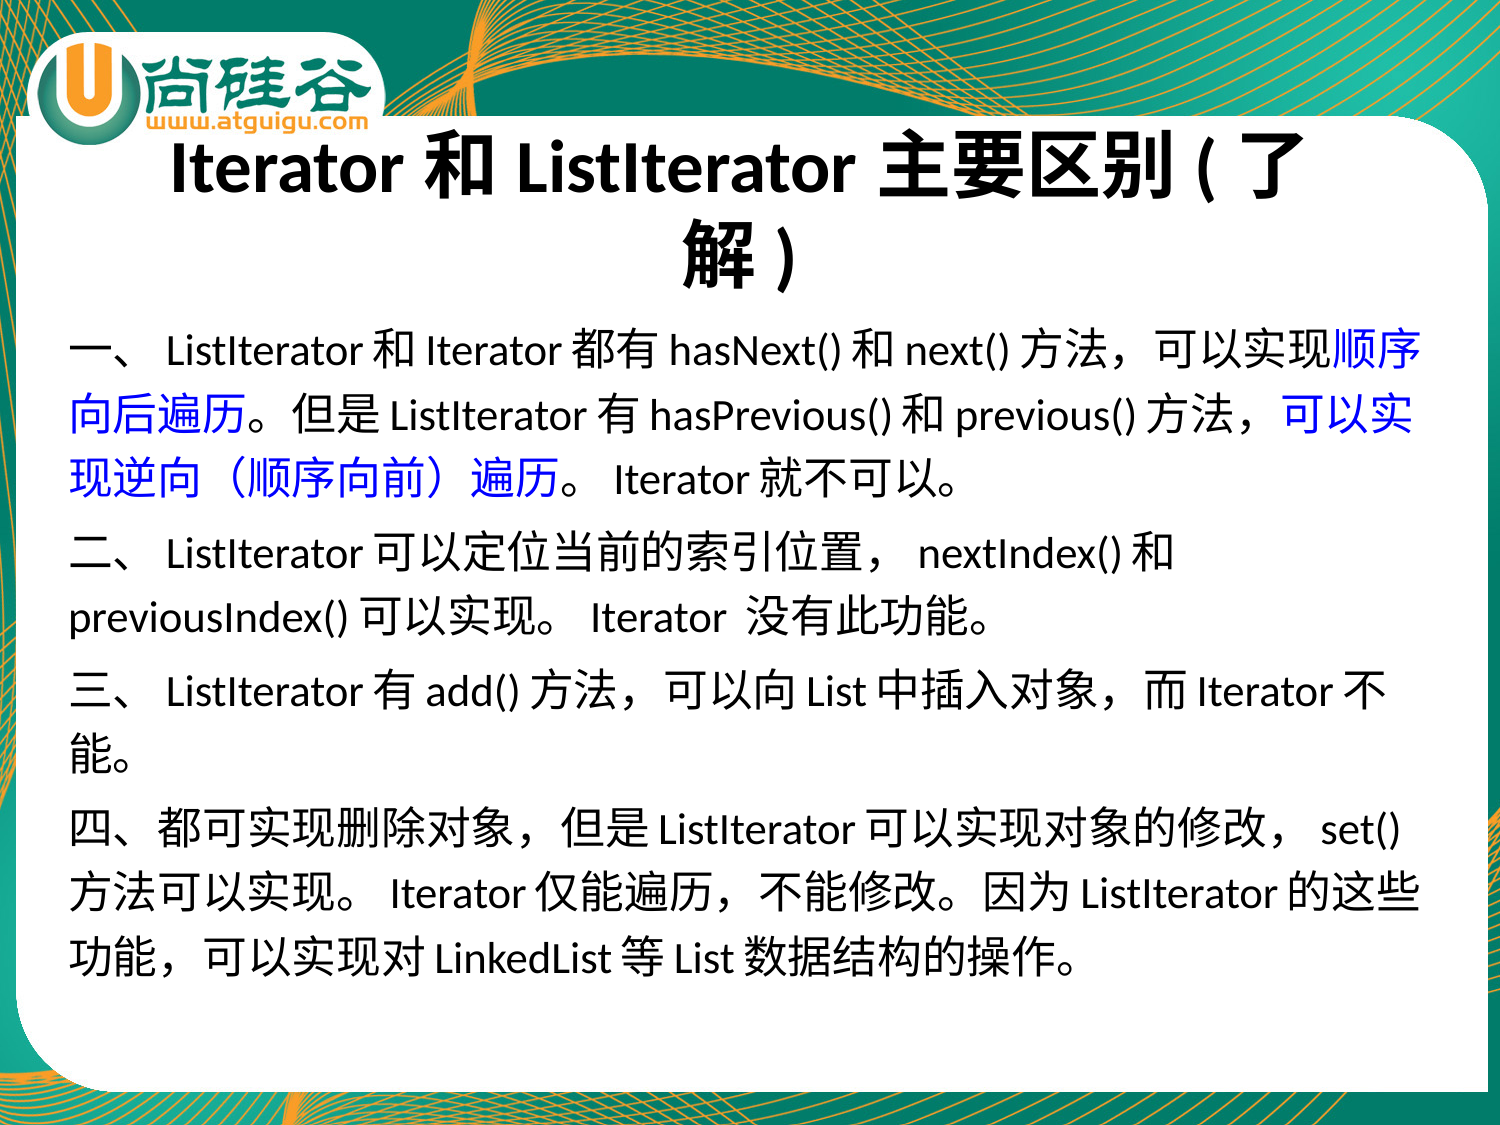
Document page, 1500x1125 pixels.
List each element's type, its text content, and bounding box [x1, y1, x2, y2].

list 一、ListIterator和Iterator都有hasNext()和next()方法，可以实现顺序向后遍历。但是ListIterator有hasPrevious()和previous()方法，可以实现逆向（顺序向前）遍历。Iterator就不可以。 二、ListIterator可以定位当前的索引位置，nextIndex()和previousIndex()可以实现。Iterator 没有此功能。 三、ListIterator有add()方法，可以向List中插入对象，而Iterator不能。 四、都可实现删除对象，但是ListIterator可以实现对象的修改，set()方法可以实现。Iterator仅能遍历，不能修改。因为ListIterator的这些功能，可以实现对LinkedList等List数据结构的操作。 [53, 302, 1439, 1035]
picture [0, 0, 1500, 1125]
title Iterator和ListIterator主要区别(了解) [112, 137, 1368, 278]
